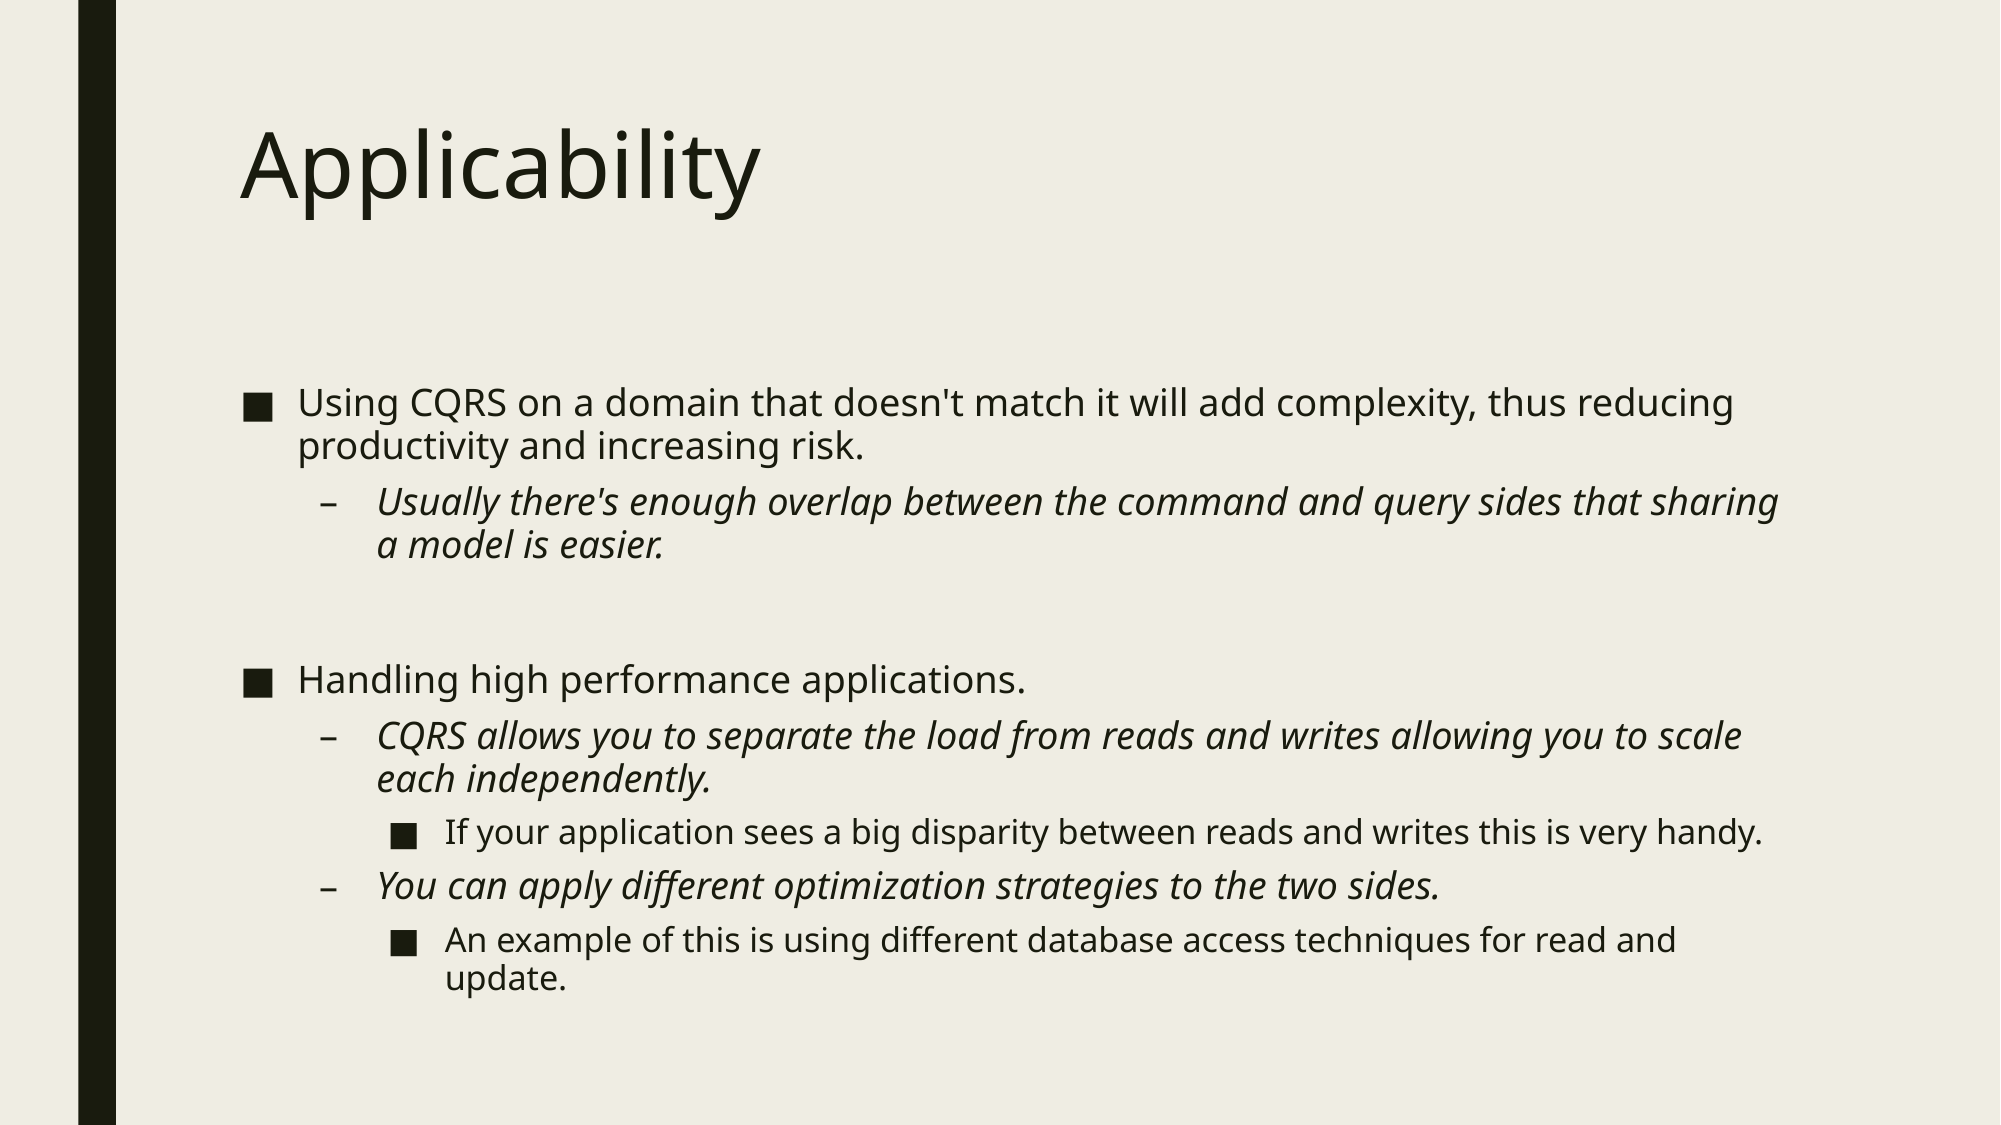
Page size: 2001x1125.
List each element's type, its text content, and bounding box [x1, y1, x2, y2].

list Using CQRS on a domain that doesn't match it will add complexity, thus reducing productivity and increasing risk. Usually there's enough overlap between the command and query sides that sharing a model is easier. Handling high performance applications. CQRS allows you to separate the load from reads and writes allowing you to scale each independently. If your application sees a big disparity between reads and writes this is very handy. You can apply different optimization strategies to the two sides. An example of this is using different database access techniques for read and update. [225, 375, 1800, 1019]
title Applicability [225, 112, 1800, 357]
